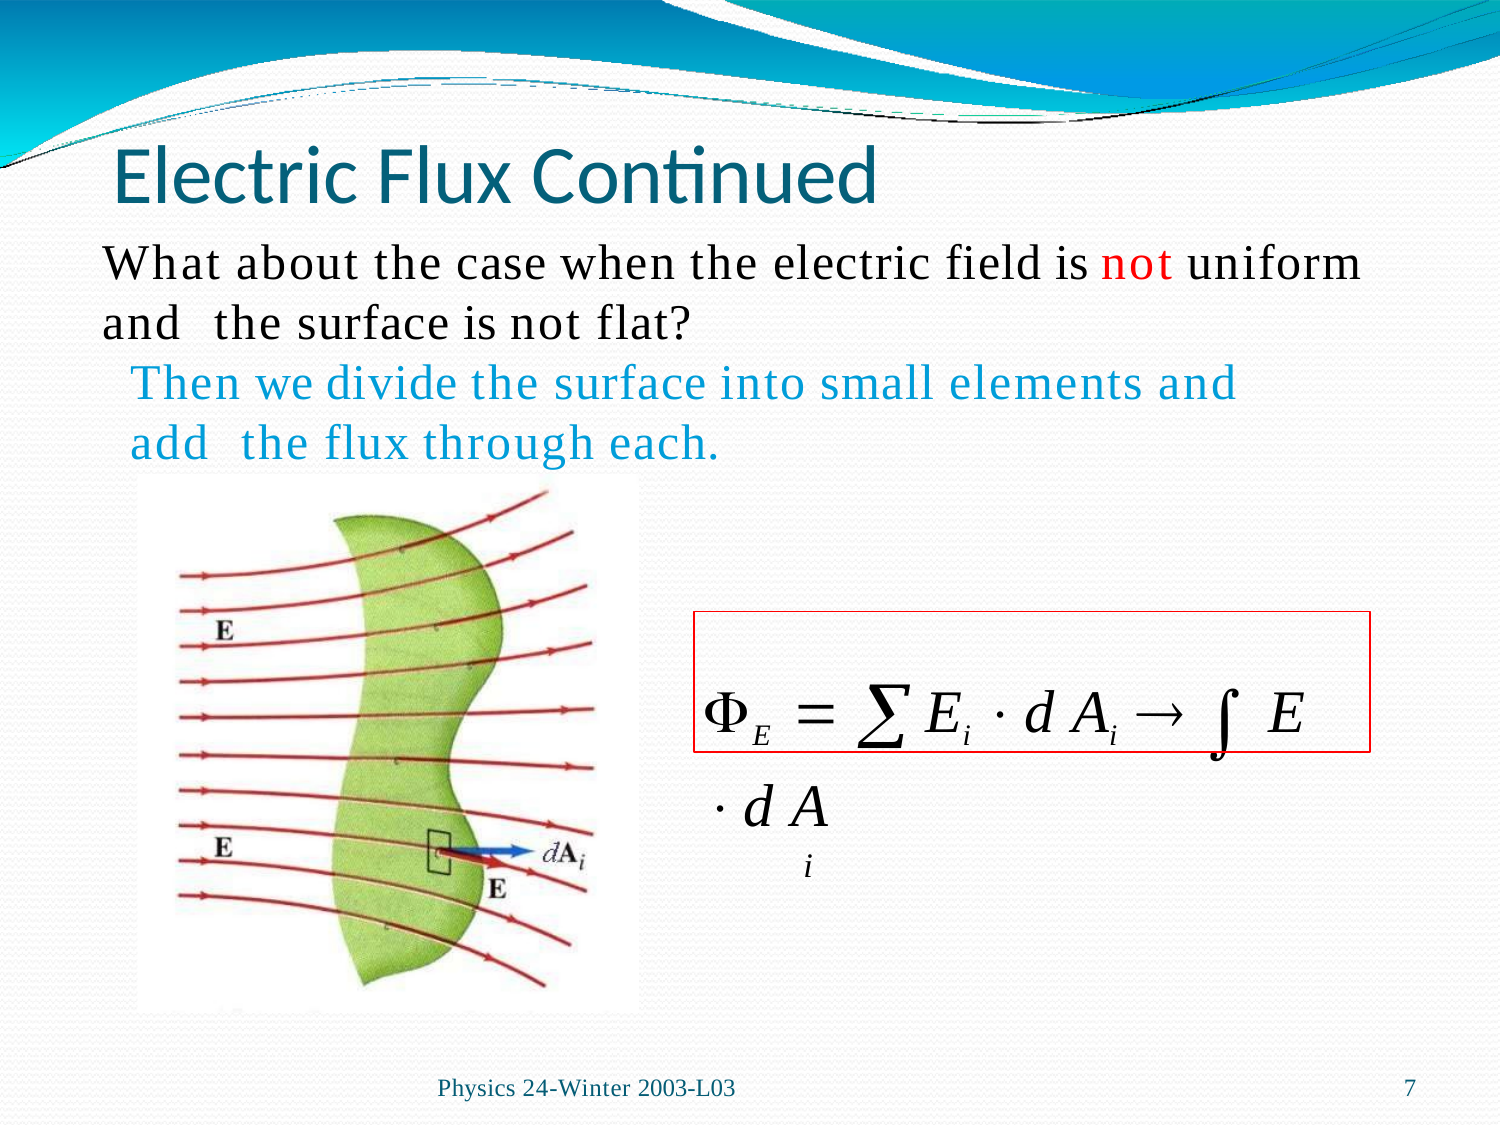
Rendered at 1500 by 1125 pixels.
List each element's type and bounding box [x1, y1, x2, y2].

text_box [0, 0, 1500, 1125]
